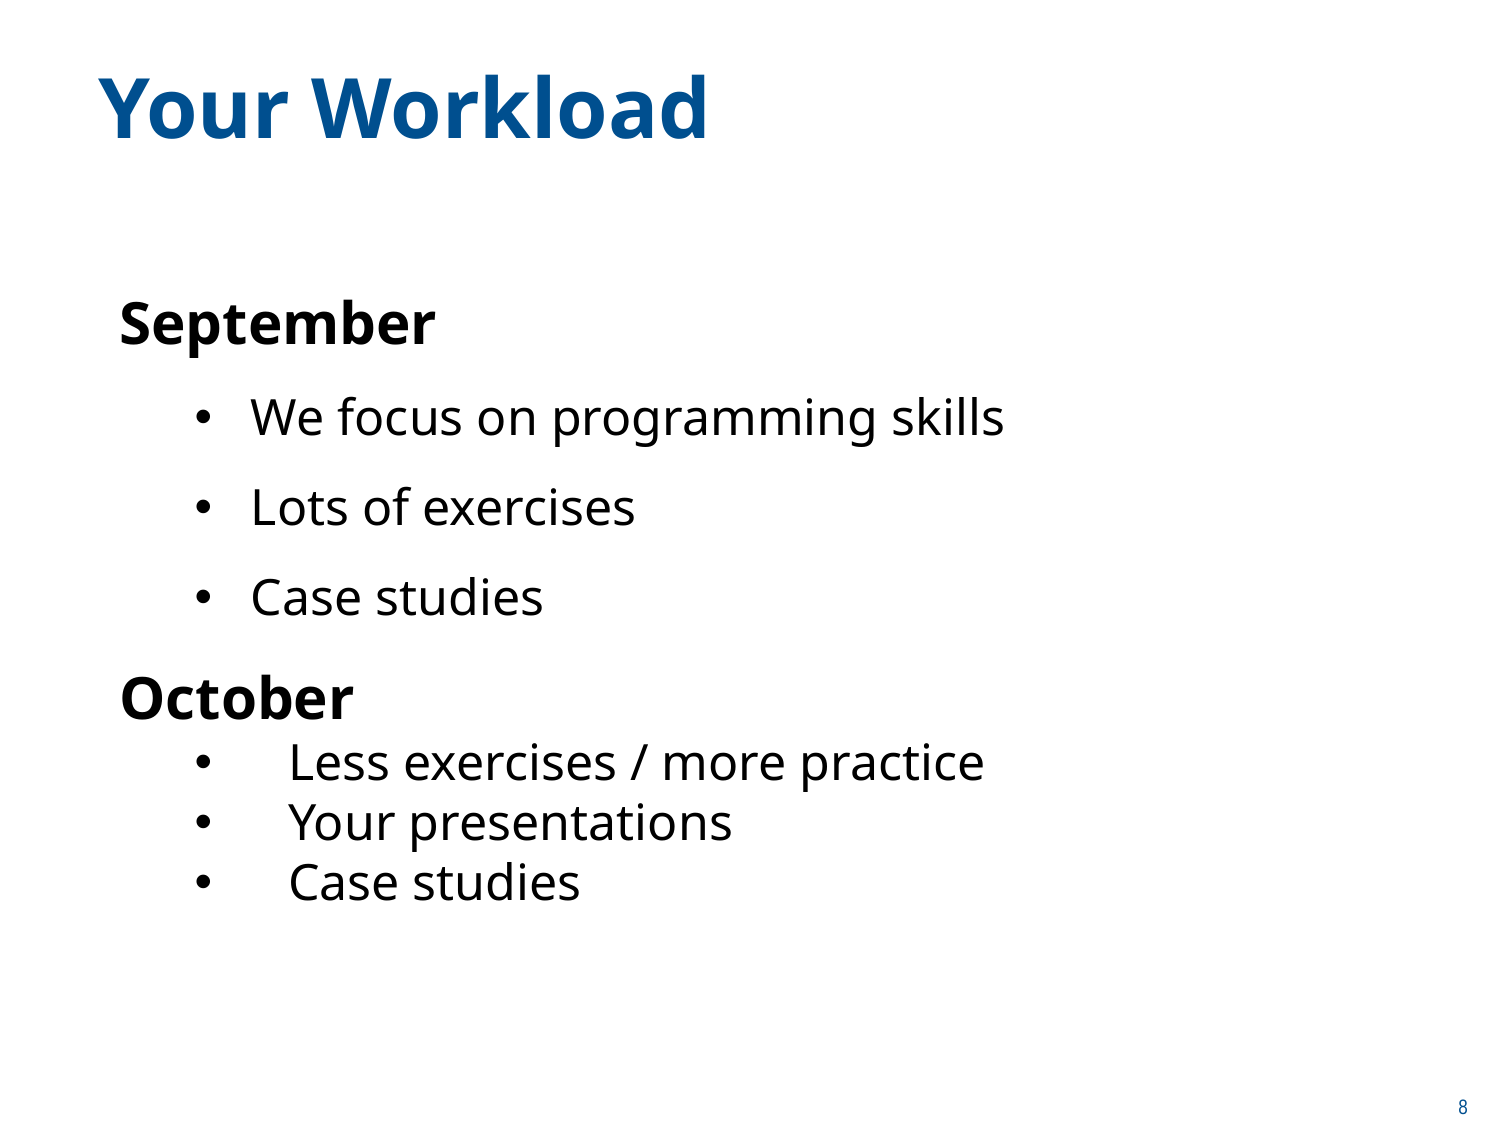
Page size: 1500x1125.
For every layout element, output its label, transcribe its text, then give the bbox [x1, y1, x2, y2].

text_box September We focus on programming skills Lots of exercises Case studies October Less exercises / more practice Your presentations Case studies [104, 243, 1459, 1013]
text_box 8 [1438, 1093, 1468, 1122]
text_box Your Workload [83, 32, 1187, 163]
